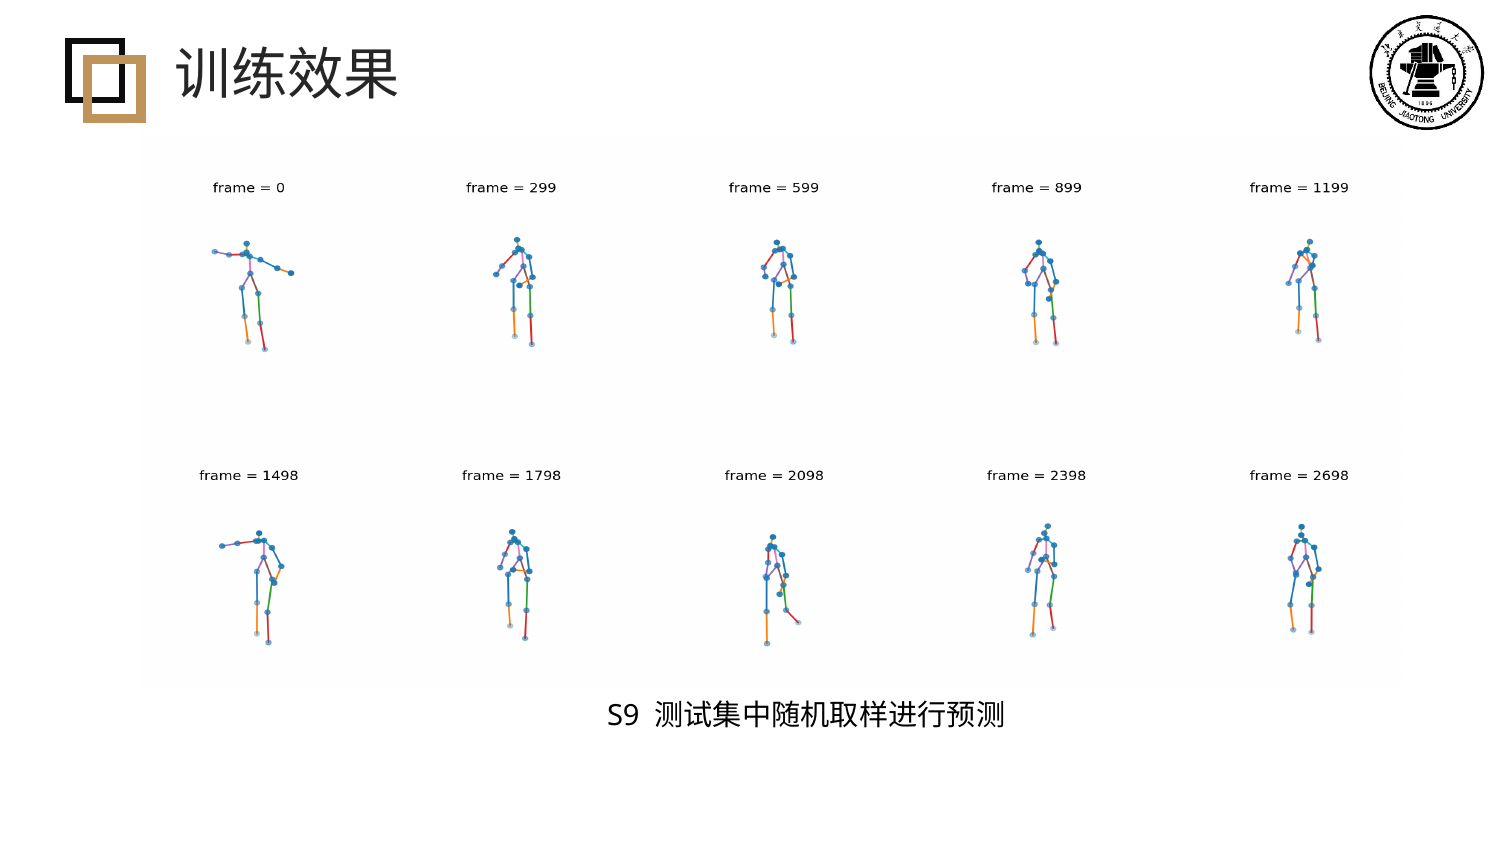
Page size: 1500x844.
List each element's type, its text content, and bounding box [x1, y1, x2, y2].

text_box [86, 59, 142, 119]
text_box [68, 40, 123, 101]
text_box 训练效果 [163, 32, 534, 112]
picture [141, 15, 1496, 689]
text_box S9 测试集中随机取样进行预测 [592, 689, 1021, 739]
